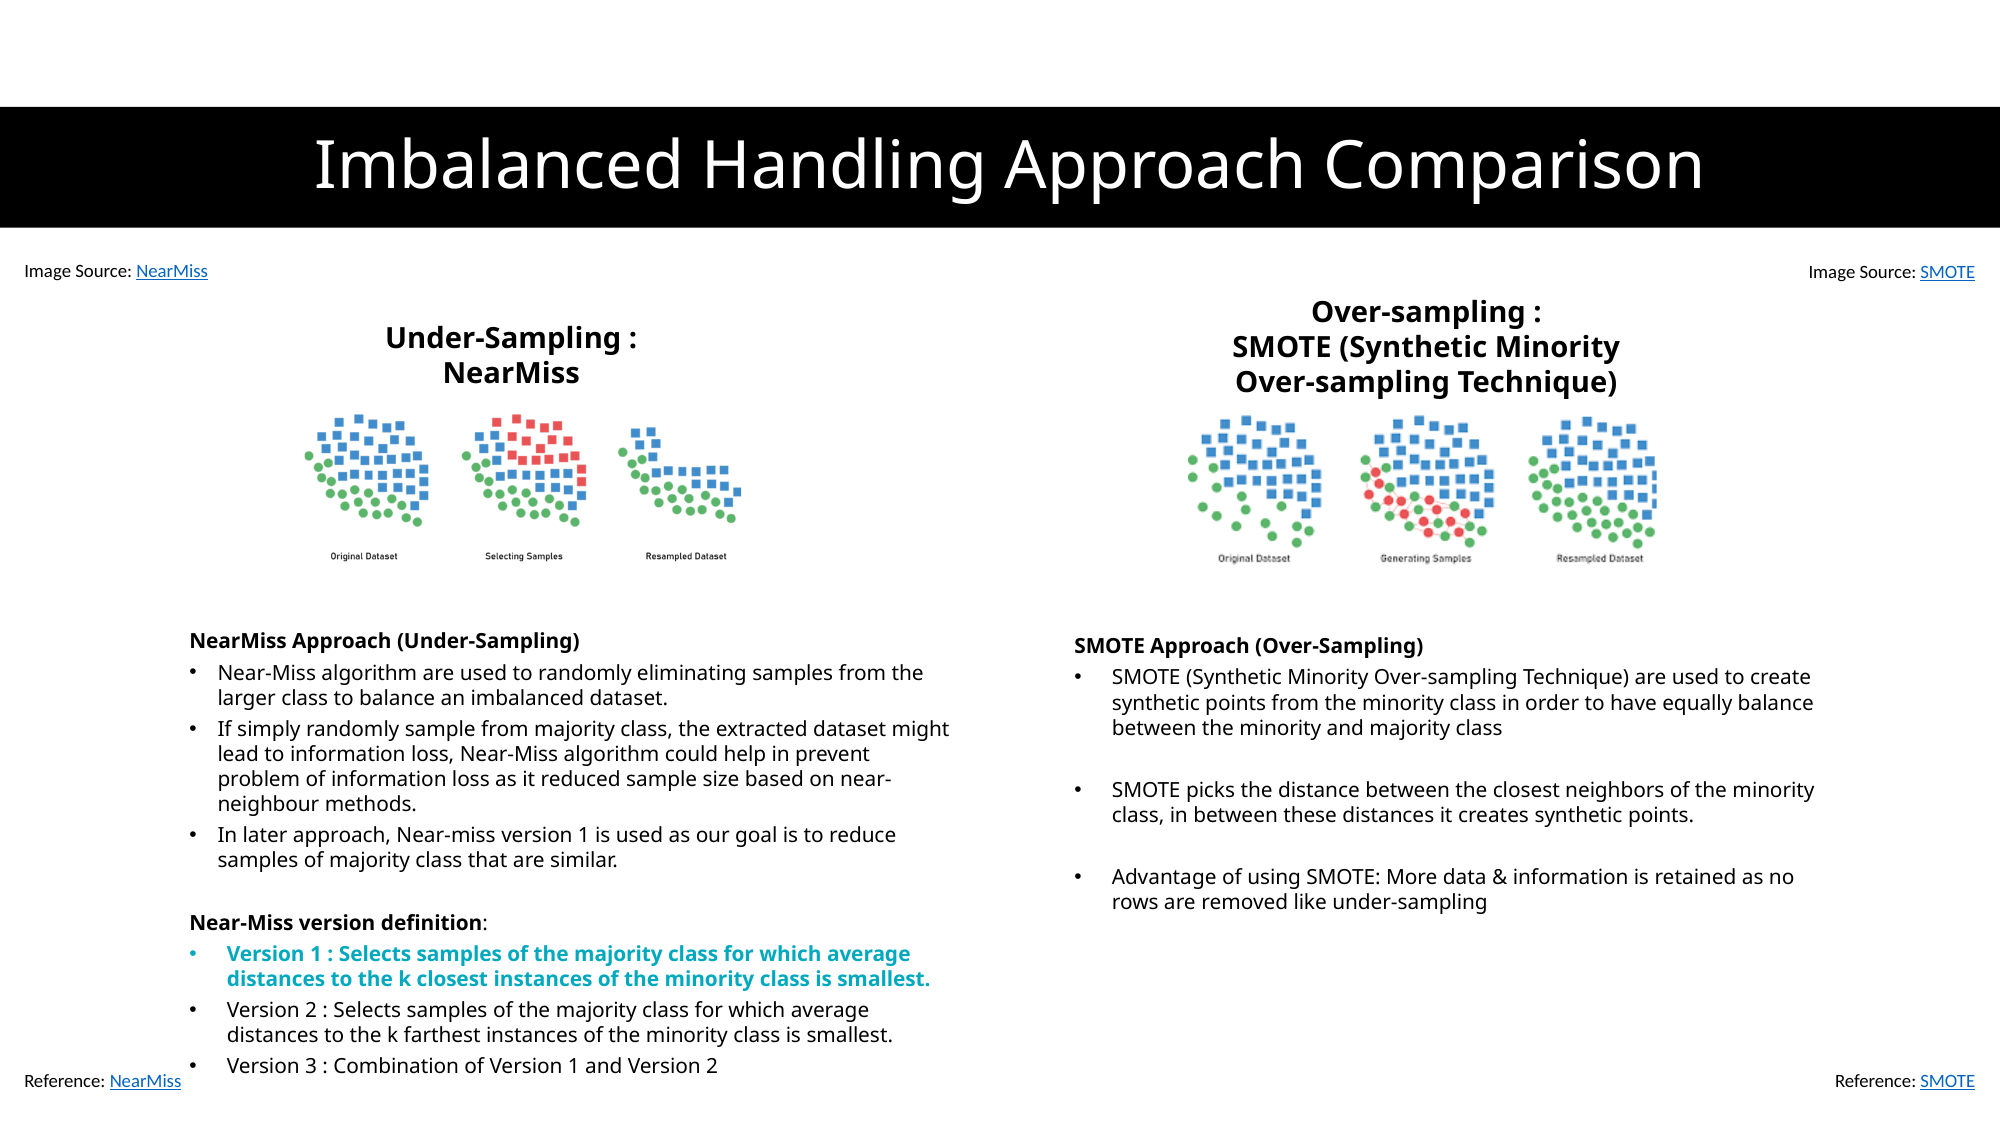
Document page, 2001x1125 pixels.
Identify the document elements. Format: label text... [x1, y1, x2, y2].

text_box Over-sampling : SMOTE (Synthetic Minority Over-sampling Technique) [1189, 285, 1664, 406]
text_box Reference: NearMiss [9, 1061, 447, 1099]
picture [1183, 402, 1657, 565]
text_box NearMiss Approach (Under-Sampling) Near-Miss algorithm are used to randomly eliminating samples from the larger class to balance an imbalanced dataset. If simply randomly sample from majority class, the extracted dataset might lead to information loss, Near-Miss algorithm could help in prevent problem of information loss as it reduced sample size based on near-neighbour methods. In later approach, Near-miss version 1 is used as our goal is to reduce samples of majority class that are similar. Near-Miss version definition: Version 1 : Selects samples of the majority class for which average distances to the k closest instances of the minority class is smallest. Version 2 : Selects samples of the majority class for which average distances to the k farthest instances of the minority class is smallest. Version 3 : Combination of Version 1 and Version 2 [174, 620, 967, 1111]
text_box SMOTE Approach (Over-Sampling) SMOTE (Synthetic Minority Over-sampling Technique) are used to create synthetic points from the minority class in order to have equally balance between the minority and majority class SMOTE picks the distance between the closest neighbors of the minority class, in between these distances it creates synthetic points. Advantage of using SMOTE: More data & information is retained as no rows are removed like under-sampling [1059, 625, 1838, 953]
text_box Image Source: NearMiss [9, 251, 447, 289]
text_box Reference: SMOTE [1553, 1061, 1991, 1099]
picture [304, 400, 742, 563]
title Imbalanced Handling Approach Comparison [91, 105, 1931, 228]
text_box [0, 106, 2000, 229]
text_box Image Source: SMOTE [1553, 252, 1991, 290]
text_box Under-Sampling : NearMiss [281, 312, 742, 398]
